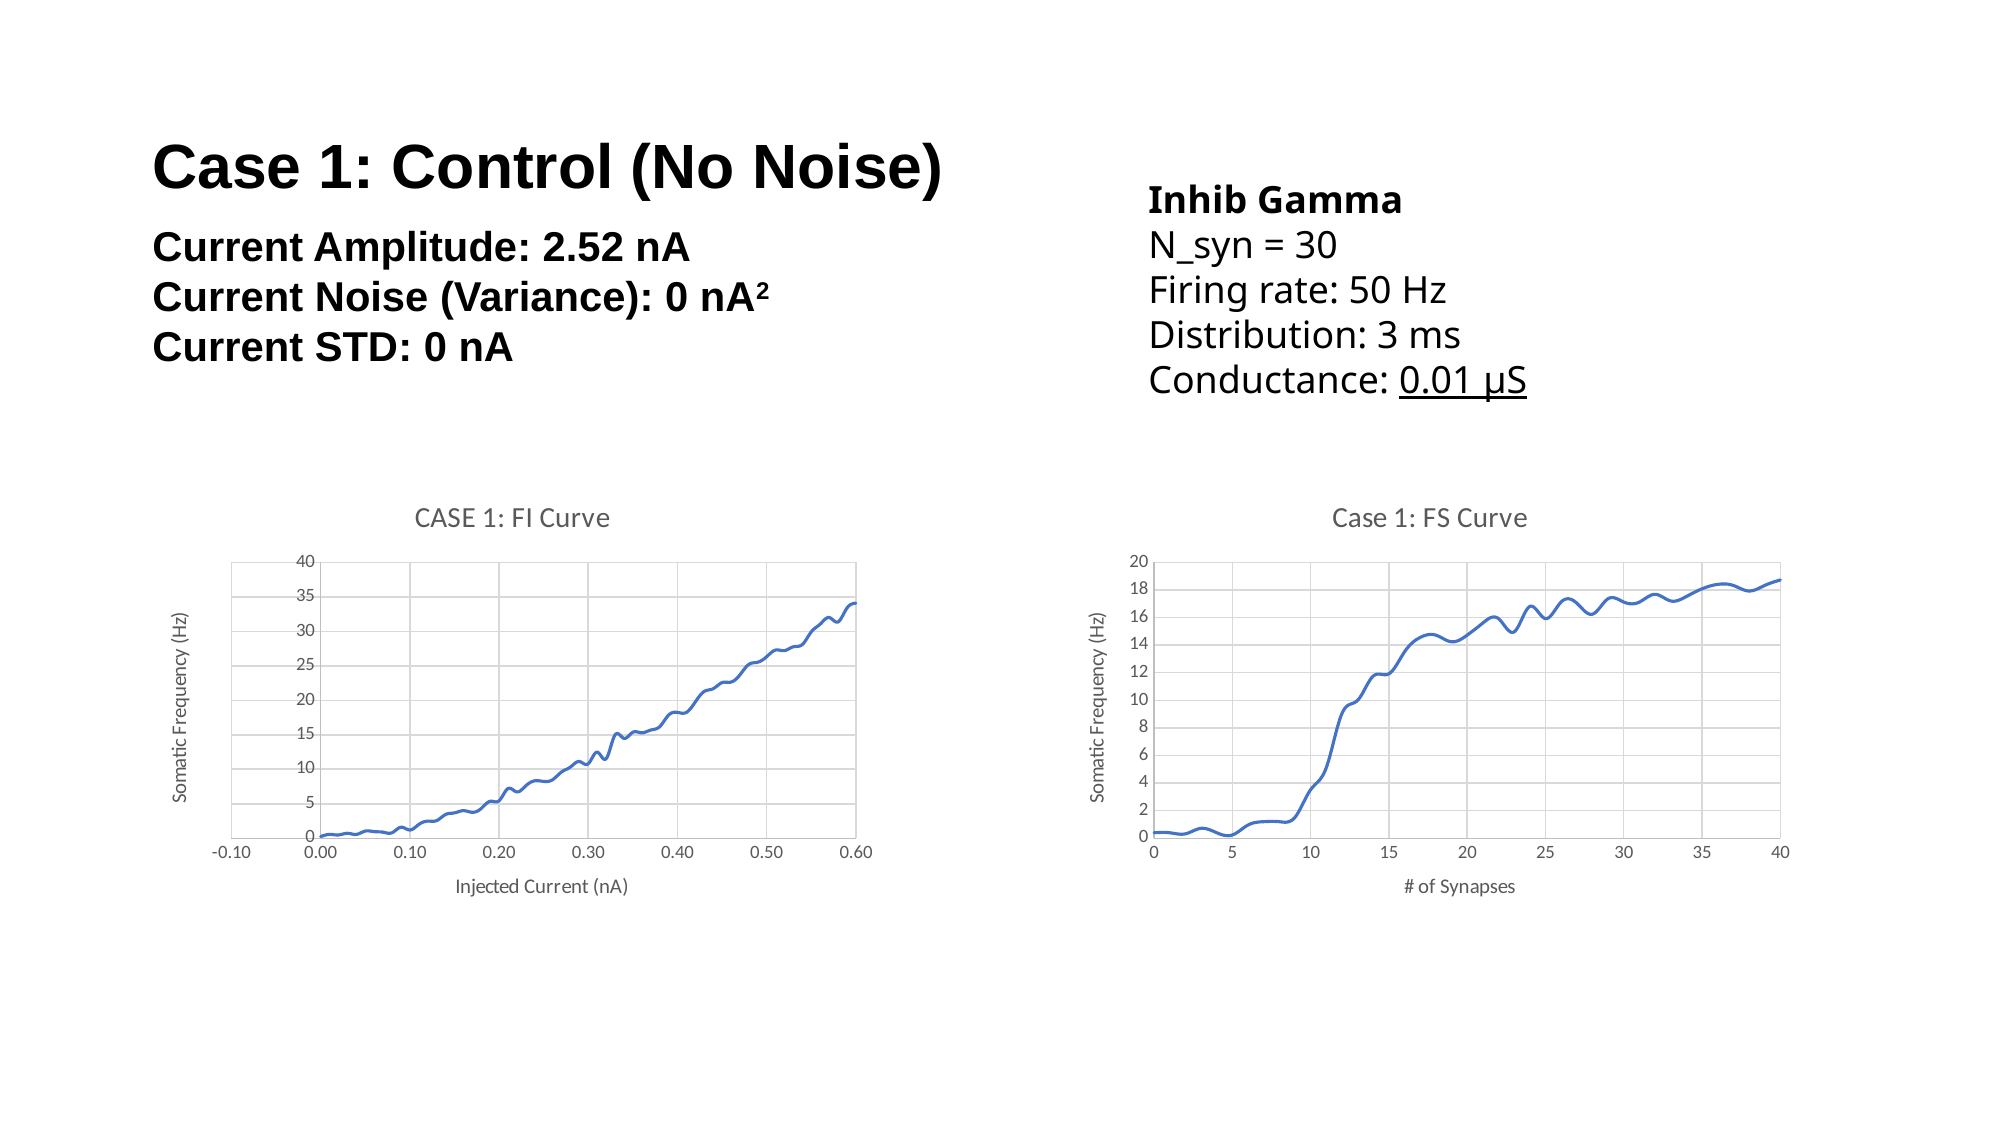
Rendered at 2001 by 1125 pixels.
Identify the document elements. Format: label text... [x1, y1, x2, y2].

chart [1054, 479, 1805, 930]
list Current Amplitude: 2.52 nA Current Noise (Variance): 0 nA2 Current STD: 0 nA [137, 212, 867, 405]
text_box Inhib Gamma N_syn = 30 Firing rate: 50 Hz Distribution: 3 ms Conductance: 0.01 µS [1133, 168, 2000, 409]
chart [137, 479, 888, 930]
title Case 1: Control (No Noise) [137, 59, 1863, 278]
